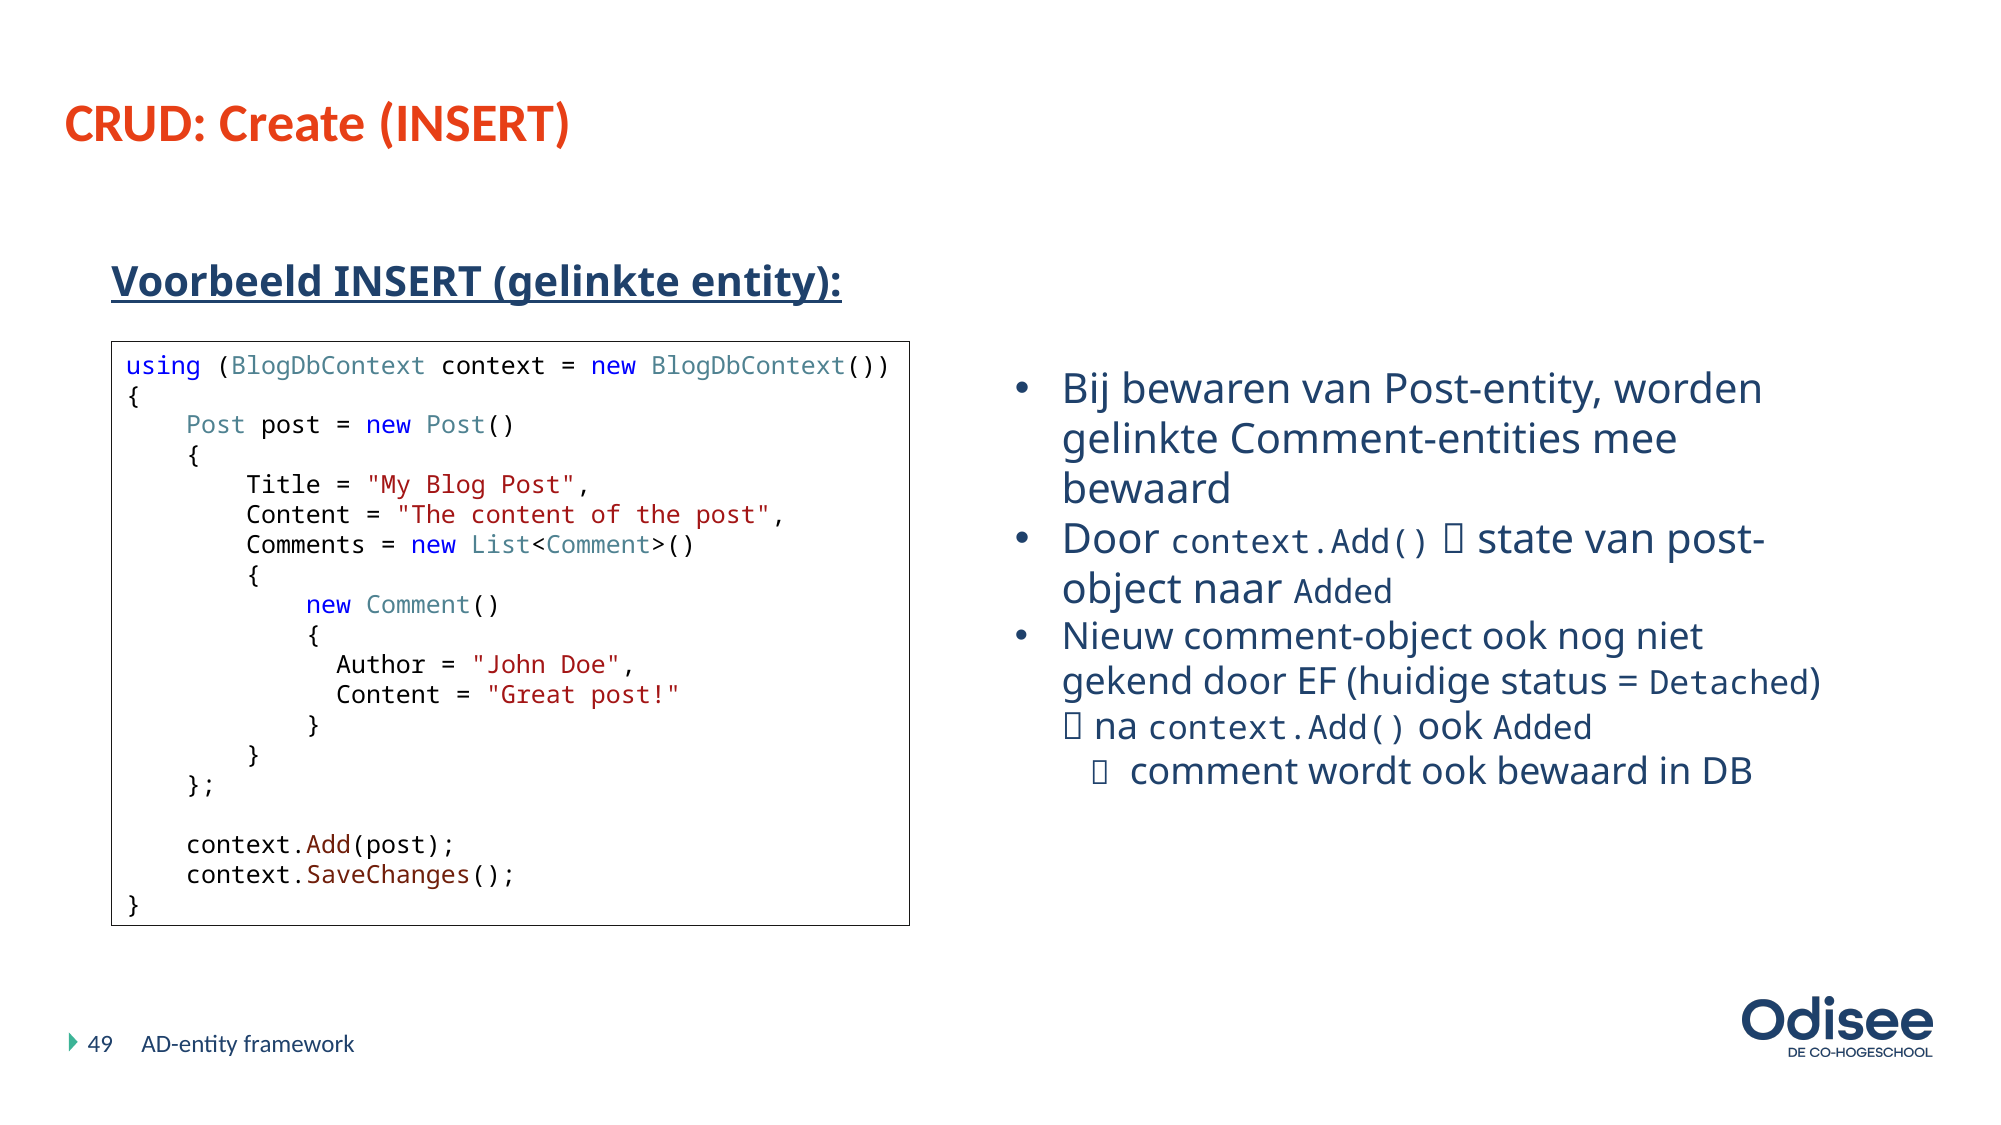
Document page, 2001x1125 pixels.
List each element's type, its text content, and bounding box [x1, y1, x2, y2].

text_box using (BlogDbContext context = new BlogDbContext()) { Post post = new Post() { Title = "My Blog Post", Content = "The content of the post", Comments = new List<Comment>() { new Comment() { Author = "John Doe", Content = "Great post!" } } }; context.Add(post); context.SaveChanges(); } [111, 341, 910, 926]
text_box Bij bewaren van Post-entity, worden gelinkte Comment-entities mee bewaard Door context.Add()  state van post-object naar Added Nieuw comment-object ook nog niet gekend door EF (huidige status = Detached)  na context.Add() ook Added  comment wordt ook bewaard in DB [999, 354, 1860, 800]
footer AD-entity framework [141, 1027, 817, 1088]
title CRUD: Create (INSERT) [64, 100, 1790, 213]
list Voorbeeld INSERT (gelinkte entity): [111, 254, 1634, 312]
slide_number 49 [87, 1027, 135, 1088]
picture [1742, 996, 1933, 1057]
